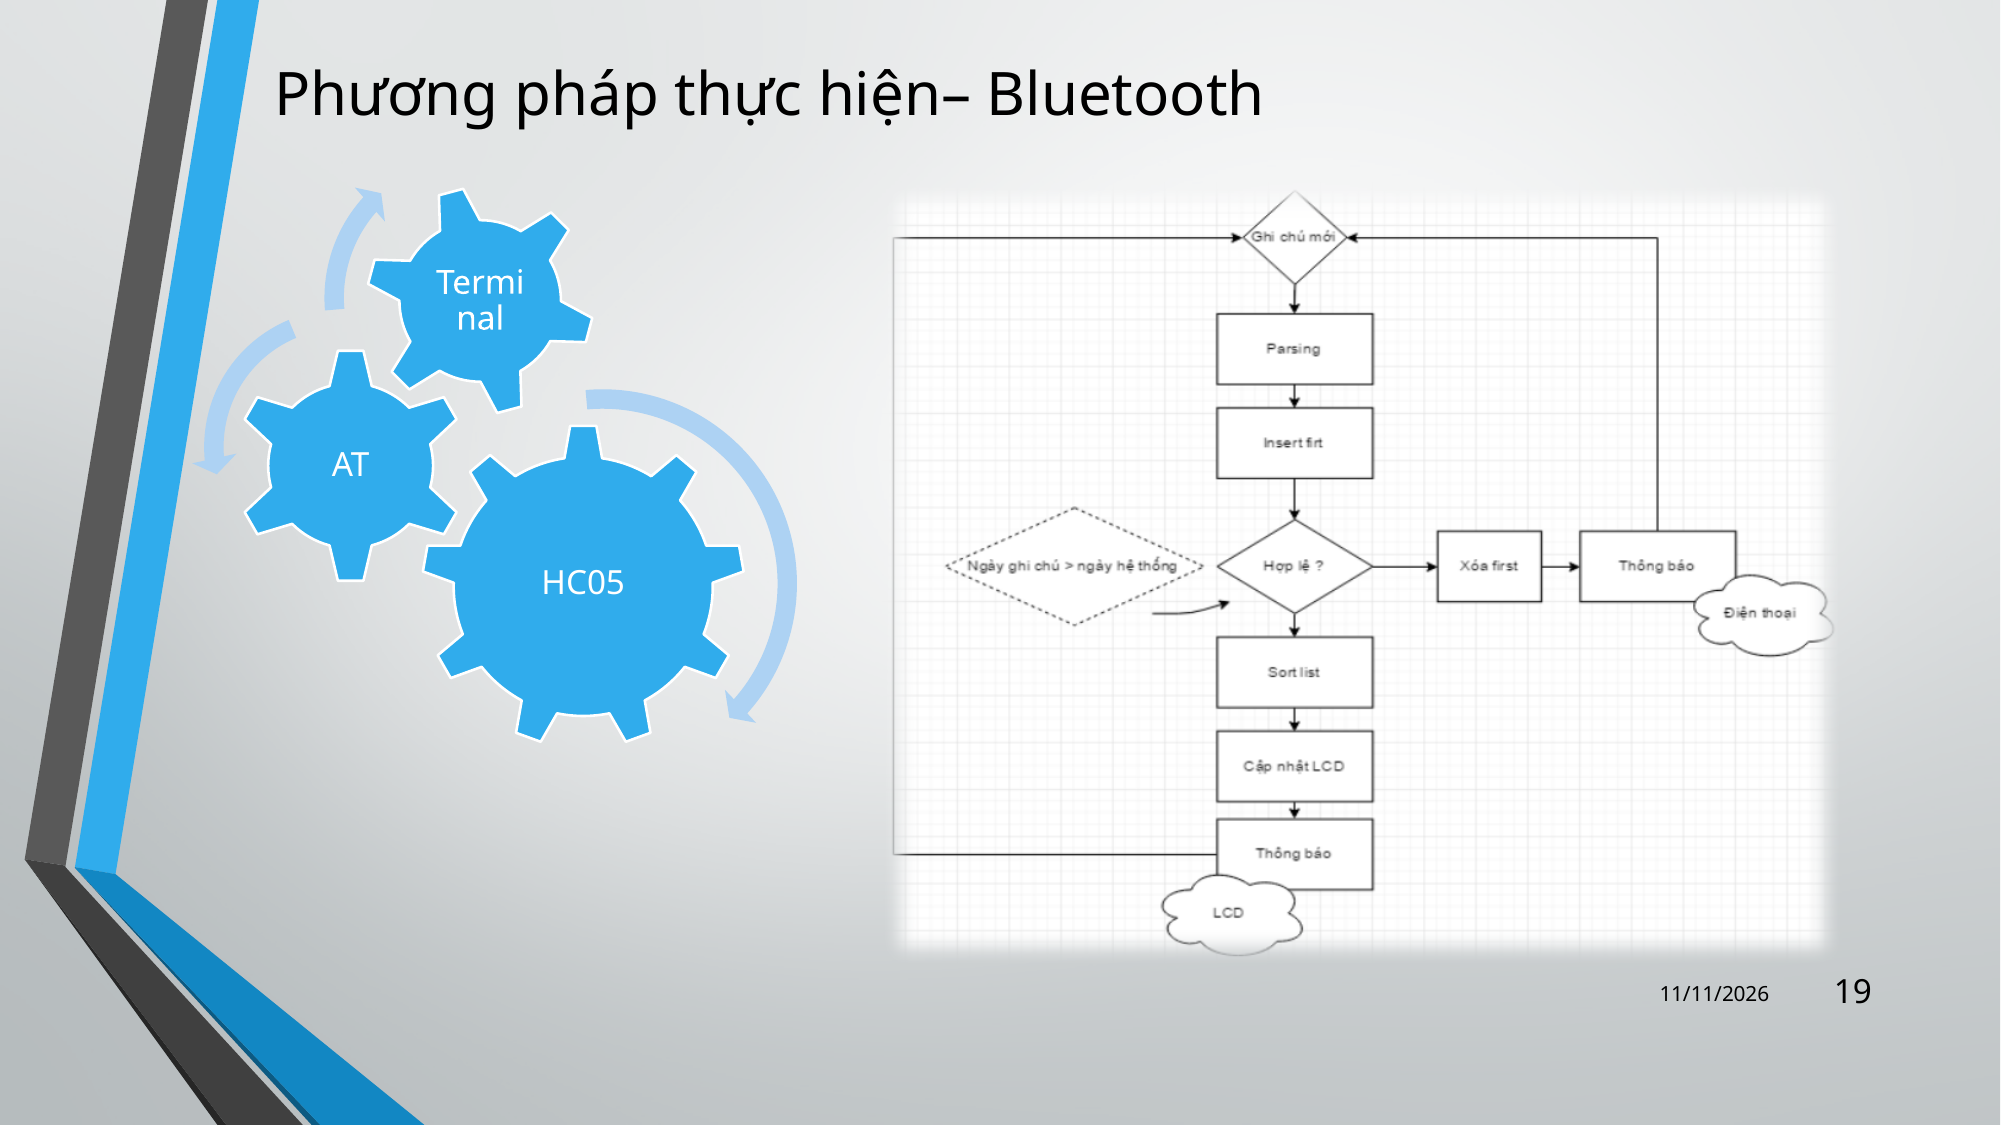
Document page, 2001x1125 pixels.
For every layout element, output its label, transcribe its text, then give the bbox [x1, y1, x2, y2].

slide_number 19 [1796, 962, 1887, 1023]
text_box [105, 159, 796, 749]
title Phương pháp thực hiện– Bluetooth [259, 47, 1507, 136]
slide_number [1596, 966, 1784, 1025]
picture [882, 182, 1844, 966]
